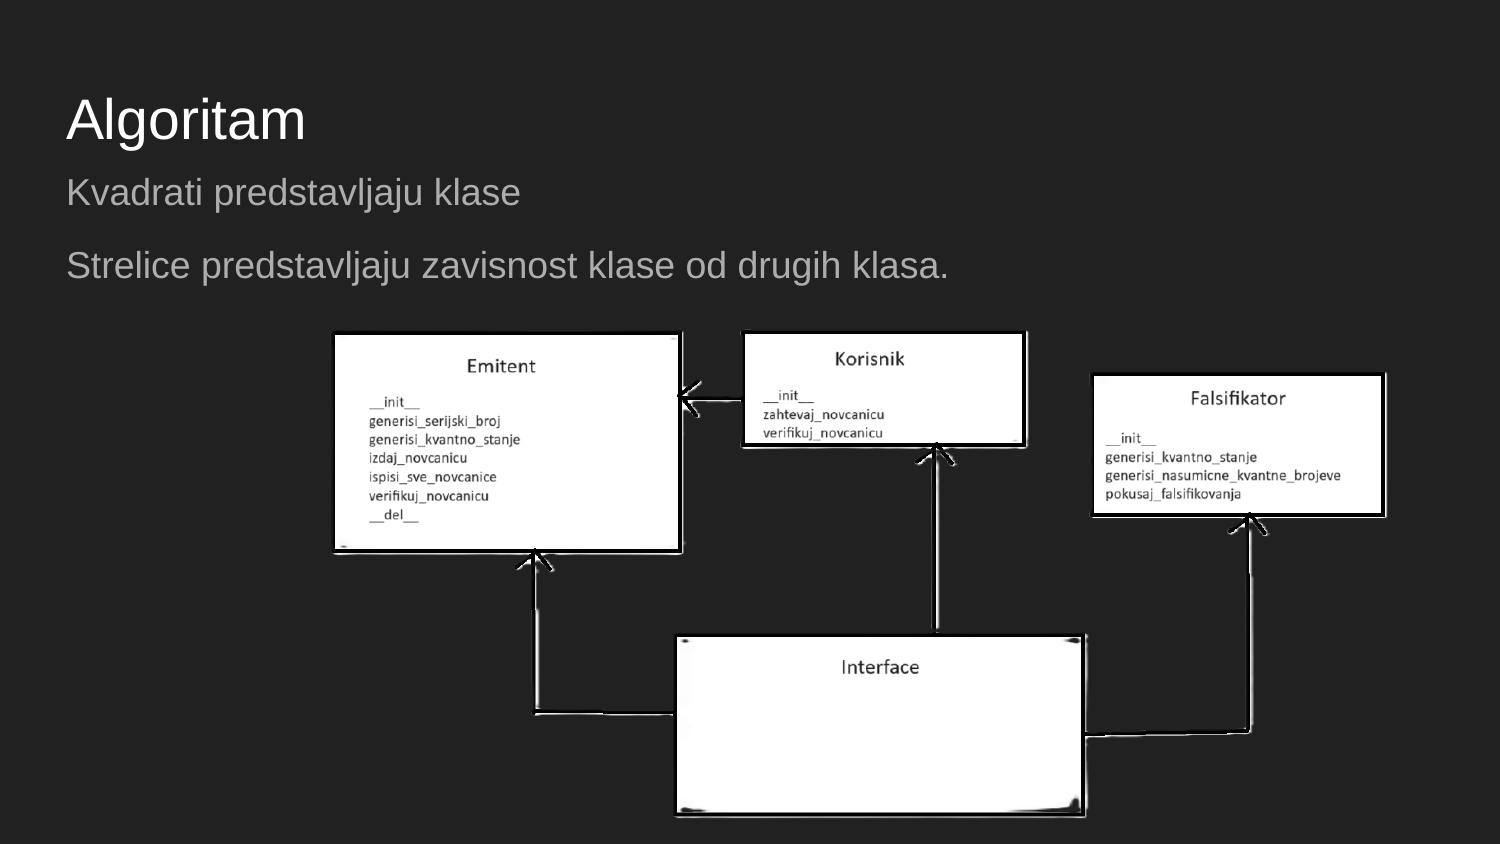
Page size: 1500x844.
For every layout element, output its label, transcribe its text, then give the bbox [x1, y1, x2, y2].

list Kvadrati predstavljaju klase Strelice predstavljaju zavisnost klase od drugih klasa. [51, 150, 1449, 750]
title Algoritam [51, 72, 1449, 150]
picture [283, 303, 1460, 844]
